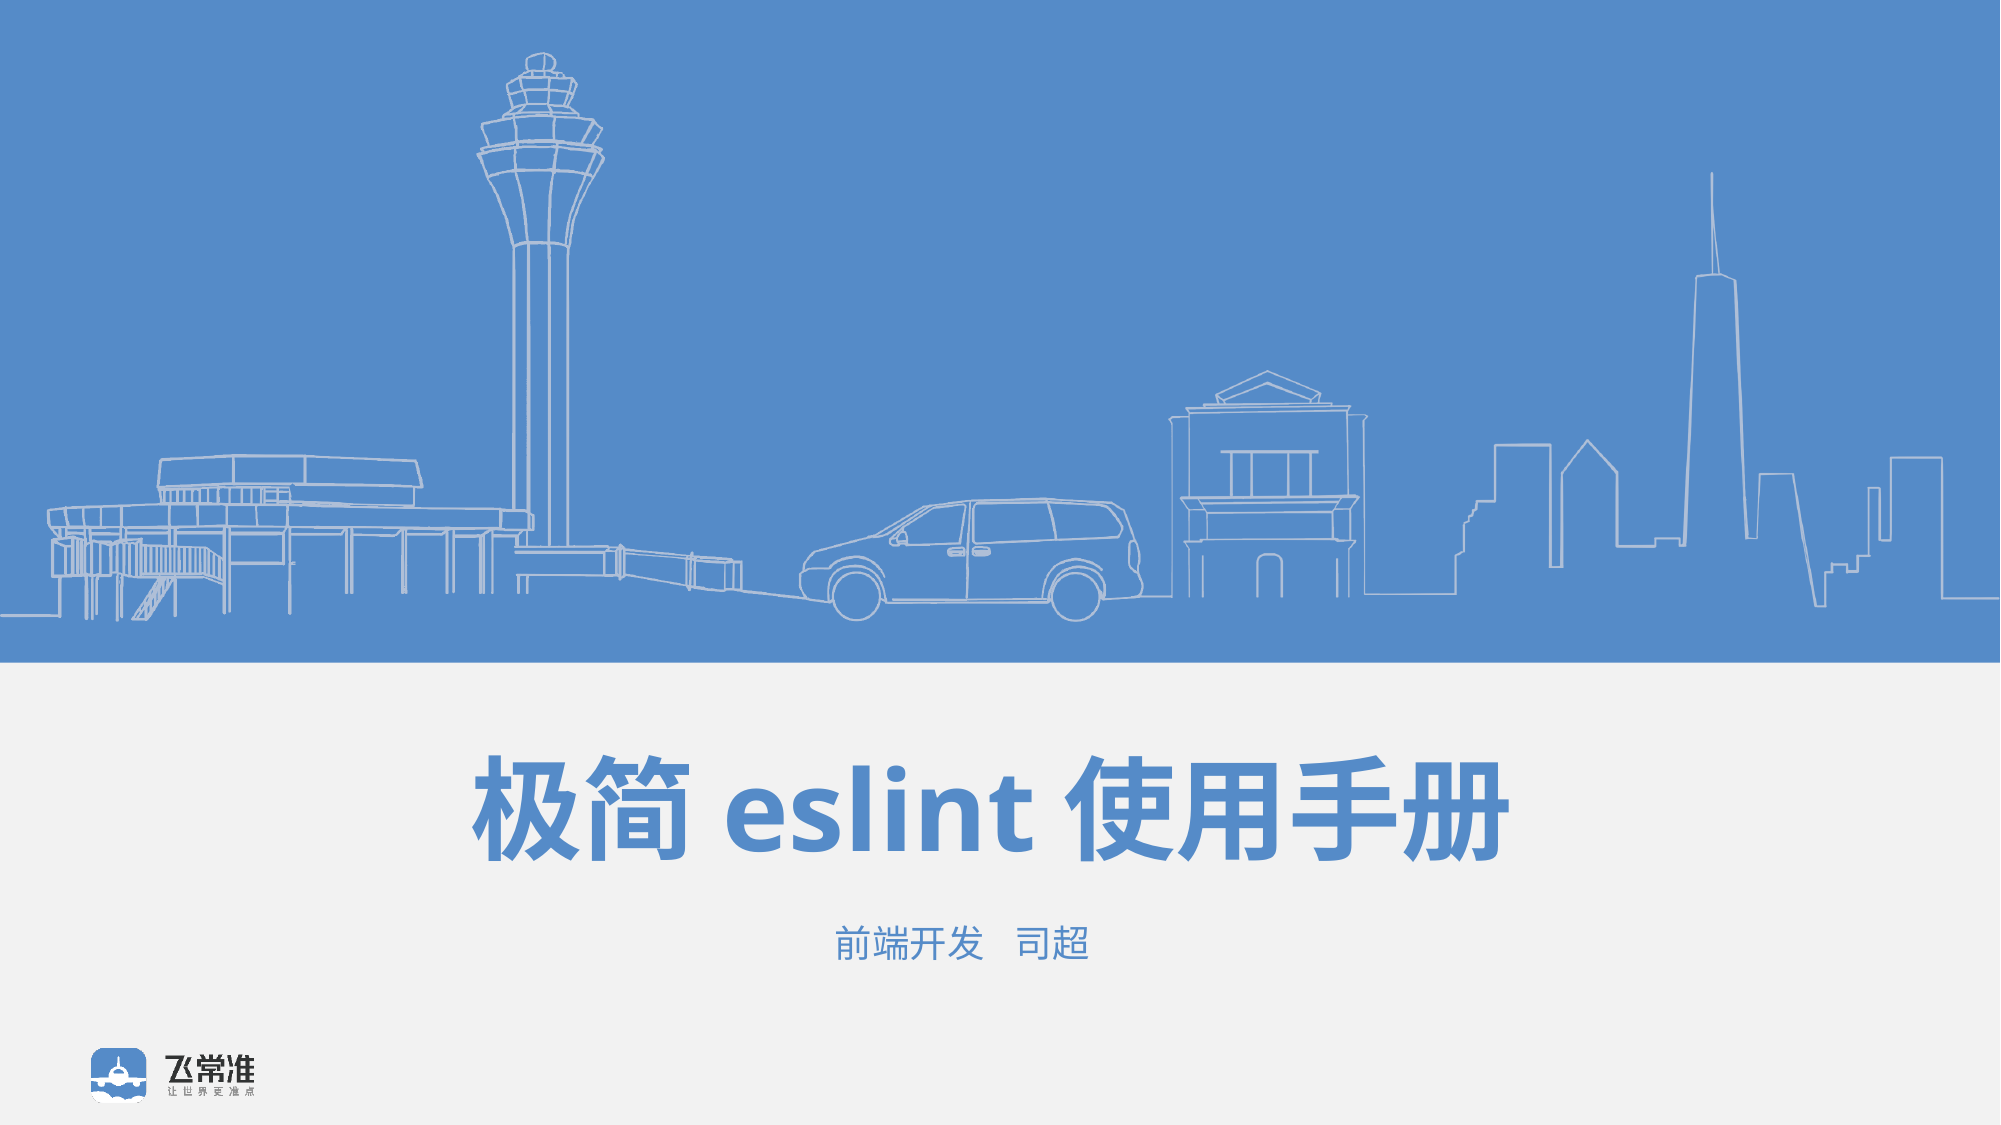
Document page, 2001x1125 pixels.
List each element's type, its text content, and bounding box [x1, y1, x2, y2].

title 极简eslint使用手册 [241, 697, 1742, 883]
list 前端开发 [721, 917, 999, 989]
picture [91, 1048, 254, 1103]
list 司超 [999, 917, 1279, 989]
